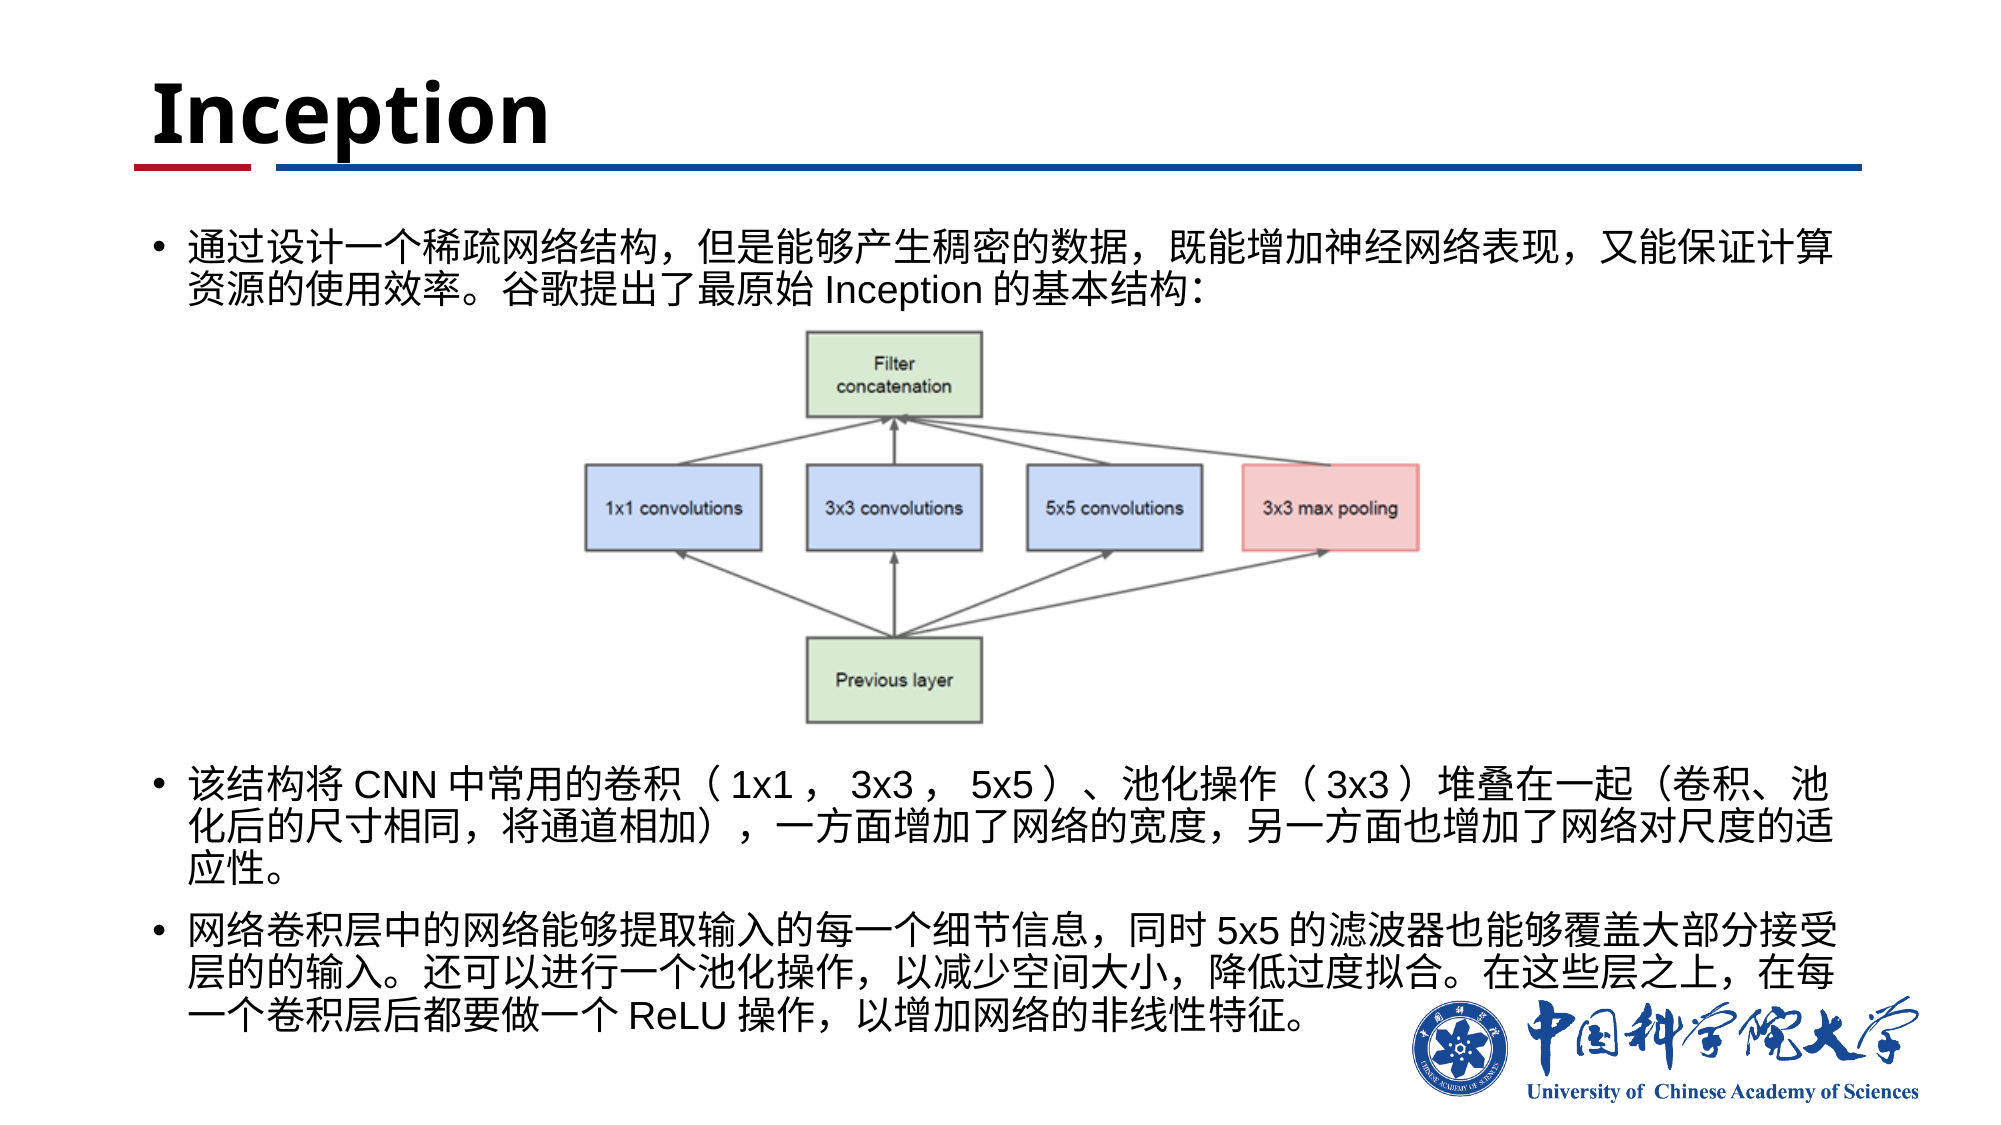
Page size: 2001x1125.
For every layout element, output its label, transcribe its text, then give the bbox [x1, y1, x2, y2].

picture [564, 324, 1436, 743]
list 通过设计一个稀疏网络结构，但是能够产生稠密的数据，既能增加神经网络表现，又能保证计算资源的使用效率。谷歌提出了最原始Inception的基本结构： 该结构将CNN中常用的卷积（1x1，3x3，5x5）、池化操作（3x3）堆叠在一起（卷积、池化后的尺寸相同，将通道相加），一方面增加了网络的宽度，另一方面也增加了网络对尺度的适应性。 网络卷积层中的网络能够提取输入的每一个细节信息，同时5x5的滤波器也能够覆盖大部分接受层的的输入。还可以进行一个池化操作，以减少空间大小，降低过度拟合。在这些层之上，在每一个卷积层后都要做一个ReLU操作，以增加网络的非线性特征。 [137, 219, 1863, 1051]
title Inception [137, 0, 1863, 168]
picture [1412, 996, 1919, 1103]
